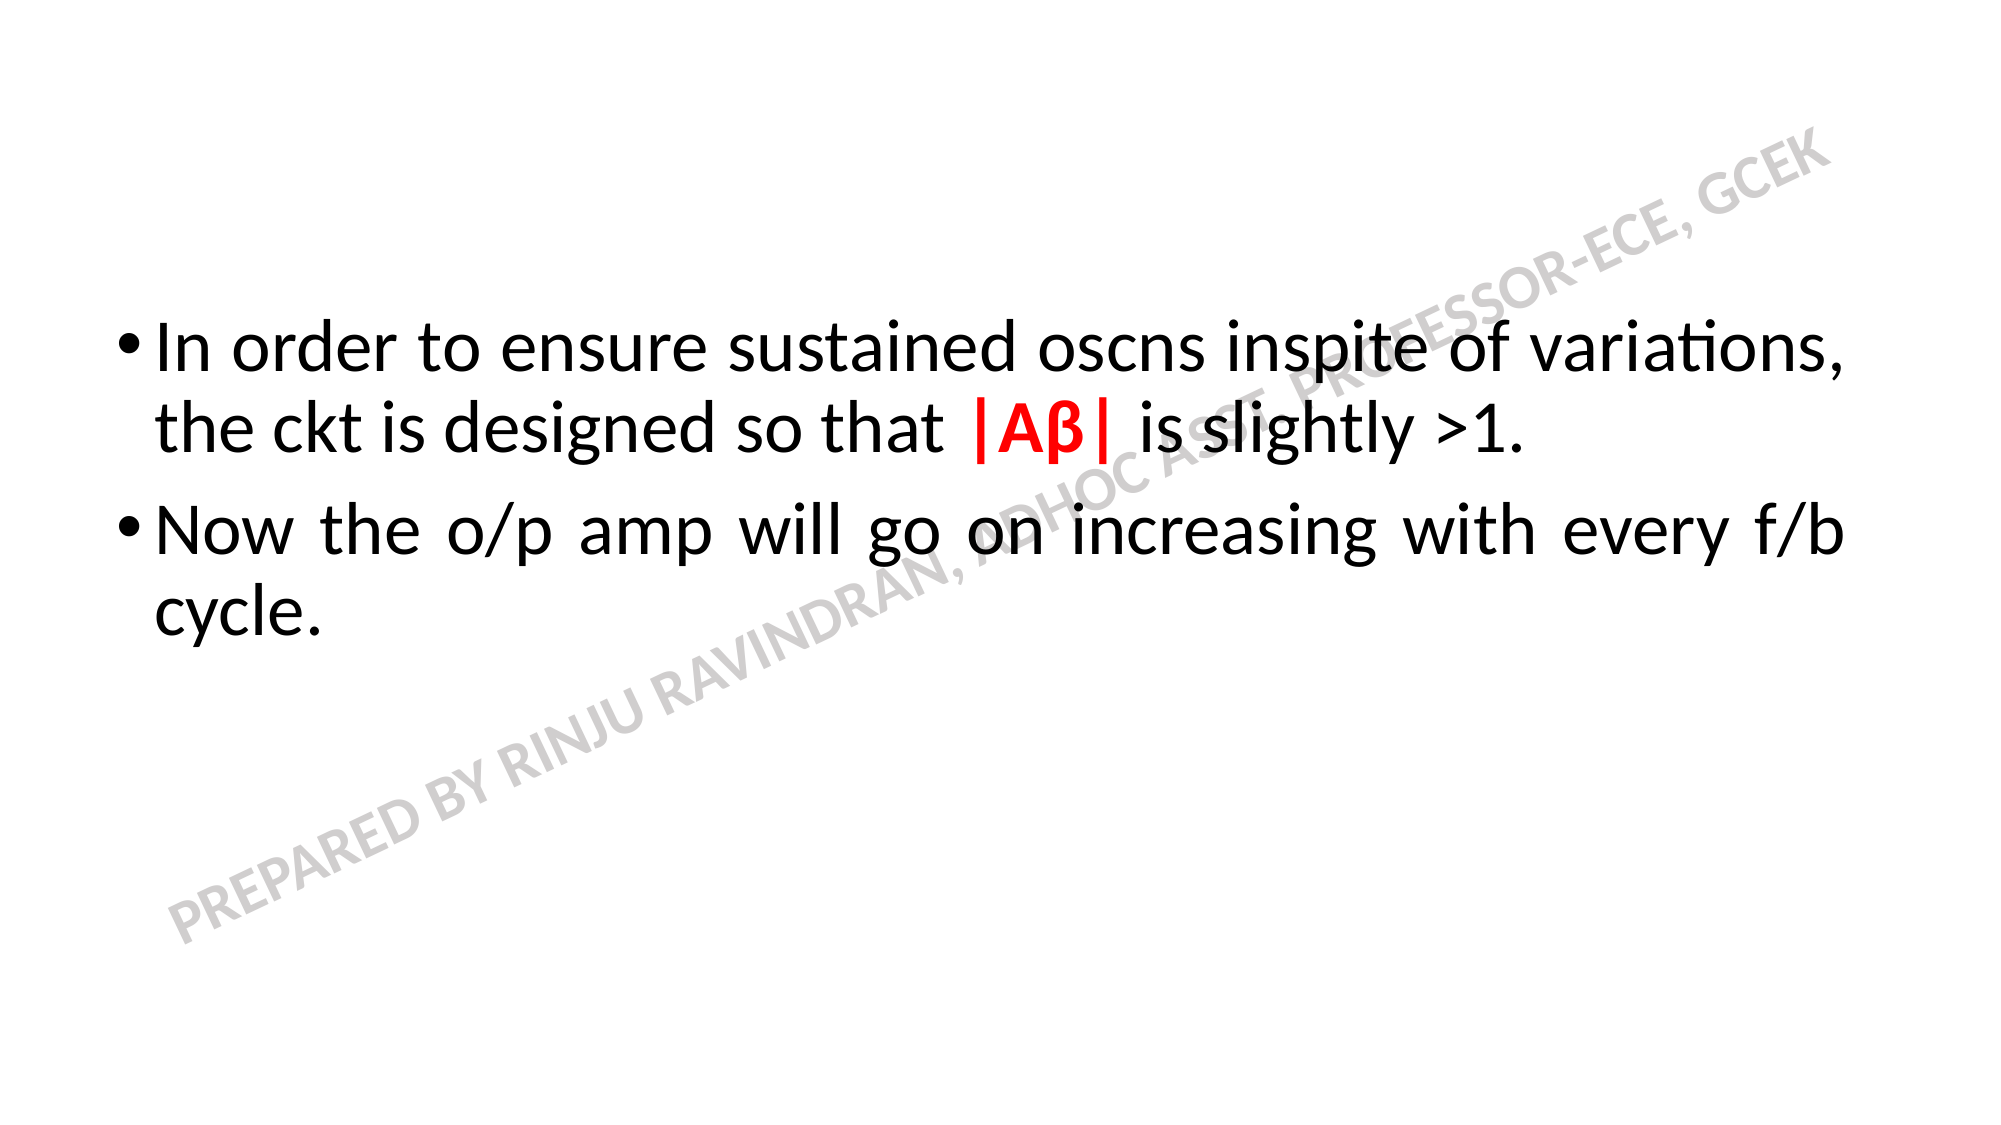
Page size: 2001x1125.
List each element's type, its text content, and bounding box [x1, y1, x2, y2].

list In order to ensure sustained oscns inspite of variations, the ckt is designed so that |Aβ| is slightly >1. Now the o/p amp will go on increasing with every f/b cycle. [101, 299, 1863, 1014]
